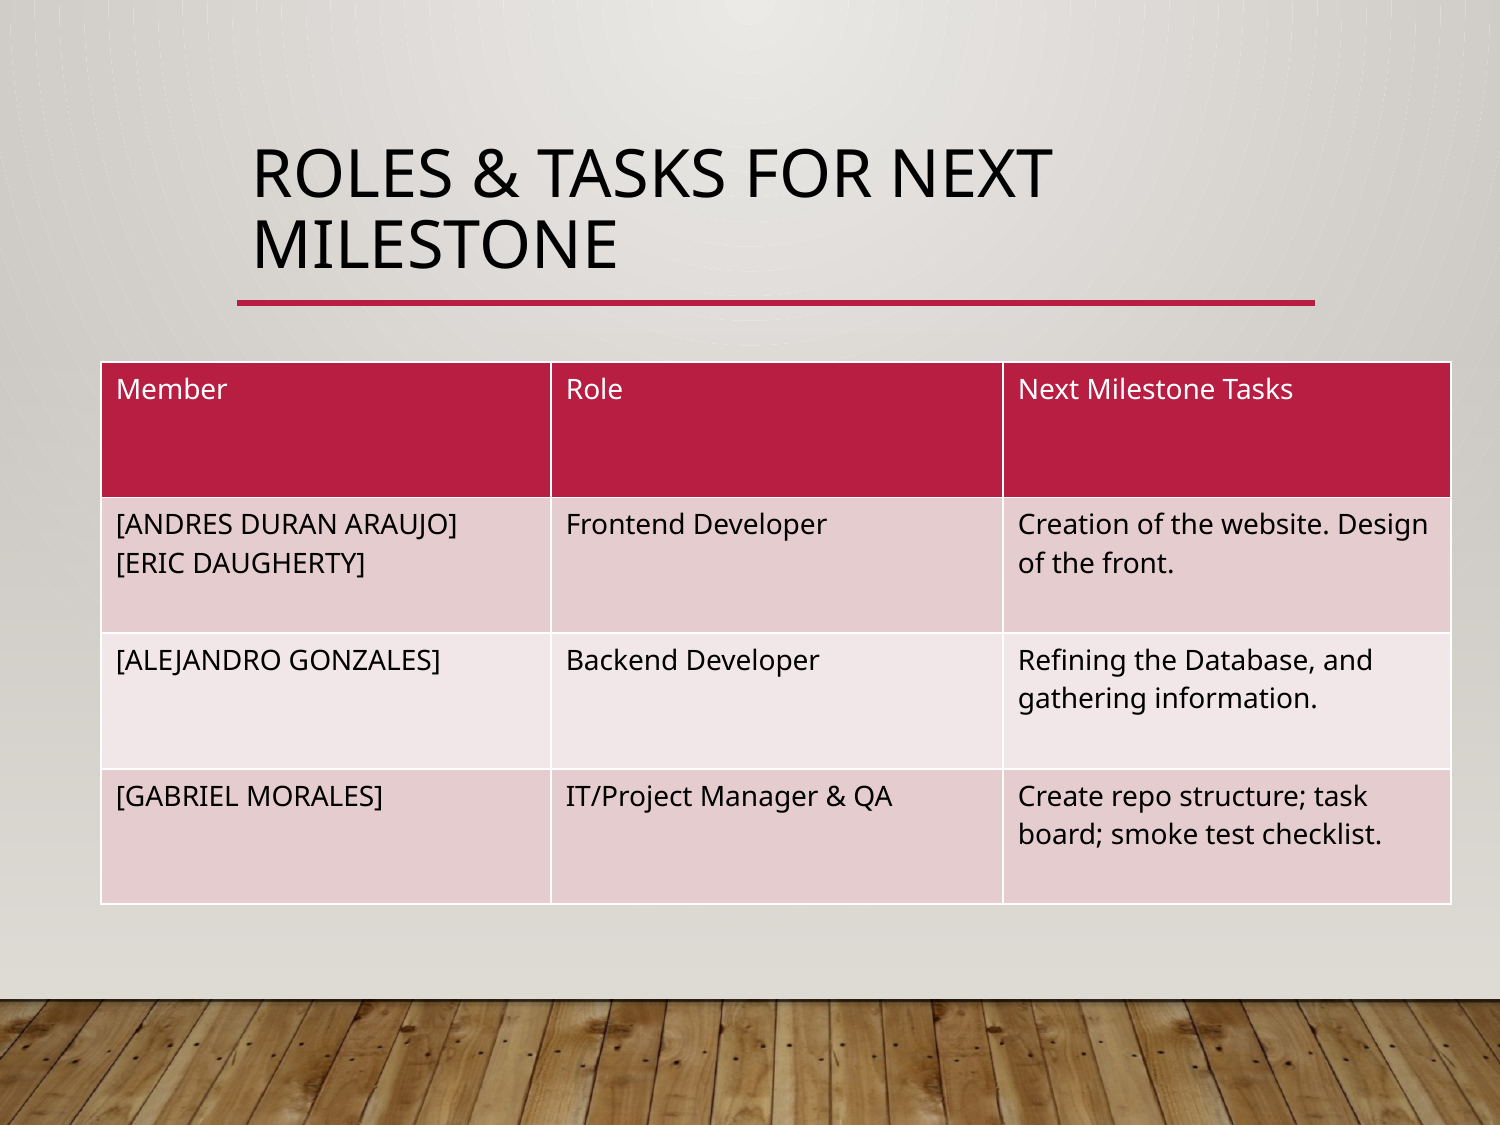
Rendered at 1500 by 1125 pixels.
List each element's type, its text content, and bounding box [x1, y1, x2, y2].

table_header Role [552, 363, 1002, 497]
table_cell IT/Project Manager & QA [552, 770, 1002, 903]
table_cell [GABRIEL MORALES] [102, 770, 550, 903]
table_cell Frontend Developer [552, 498, 1002, 632]
table_cell Creation of the website. Design of the front. [1004, 498, 1450, 632]
table_cell Refining the Database, and gathering information. [1004, 634, 1450, 768]
table_header Member [102, 363, 550, 497]
table_cell Backend Developer [552, 634, 1002, 768]
table_header Next Milestone Tasks [1004, 363, 1450, 497]
picture [0, 999, 1500, 1125]
title Roles & Tasks for Next Milestone [236, 131, 1315, 305]
table_cell [ALEJANDRO GONZALES] [102, 634, 550, 768]
table_cell [ANDRES DURAN ARAUJO] [ERIC DAUGHERTY] [102, 498, 550, 632]
table_cell Create repo structure; task board; smoke test checklist. [1004, 770, 1450, 903]
